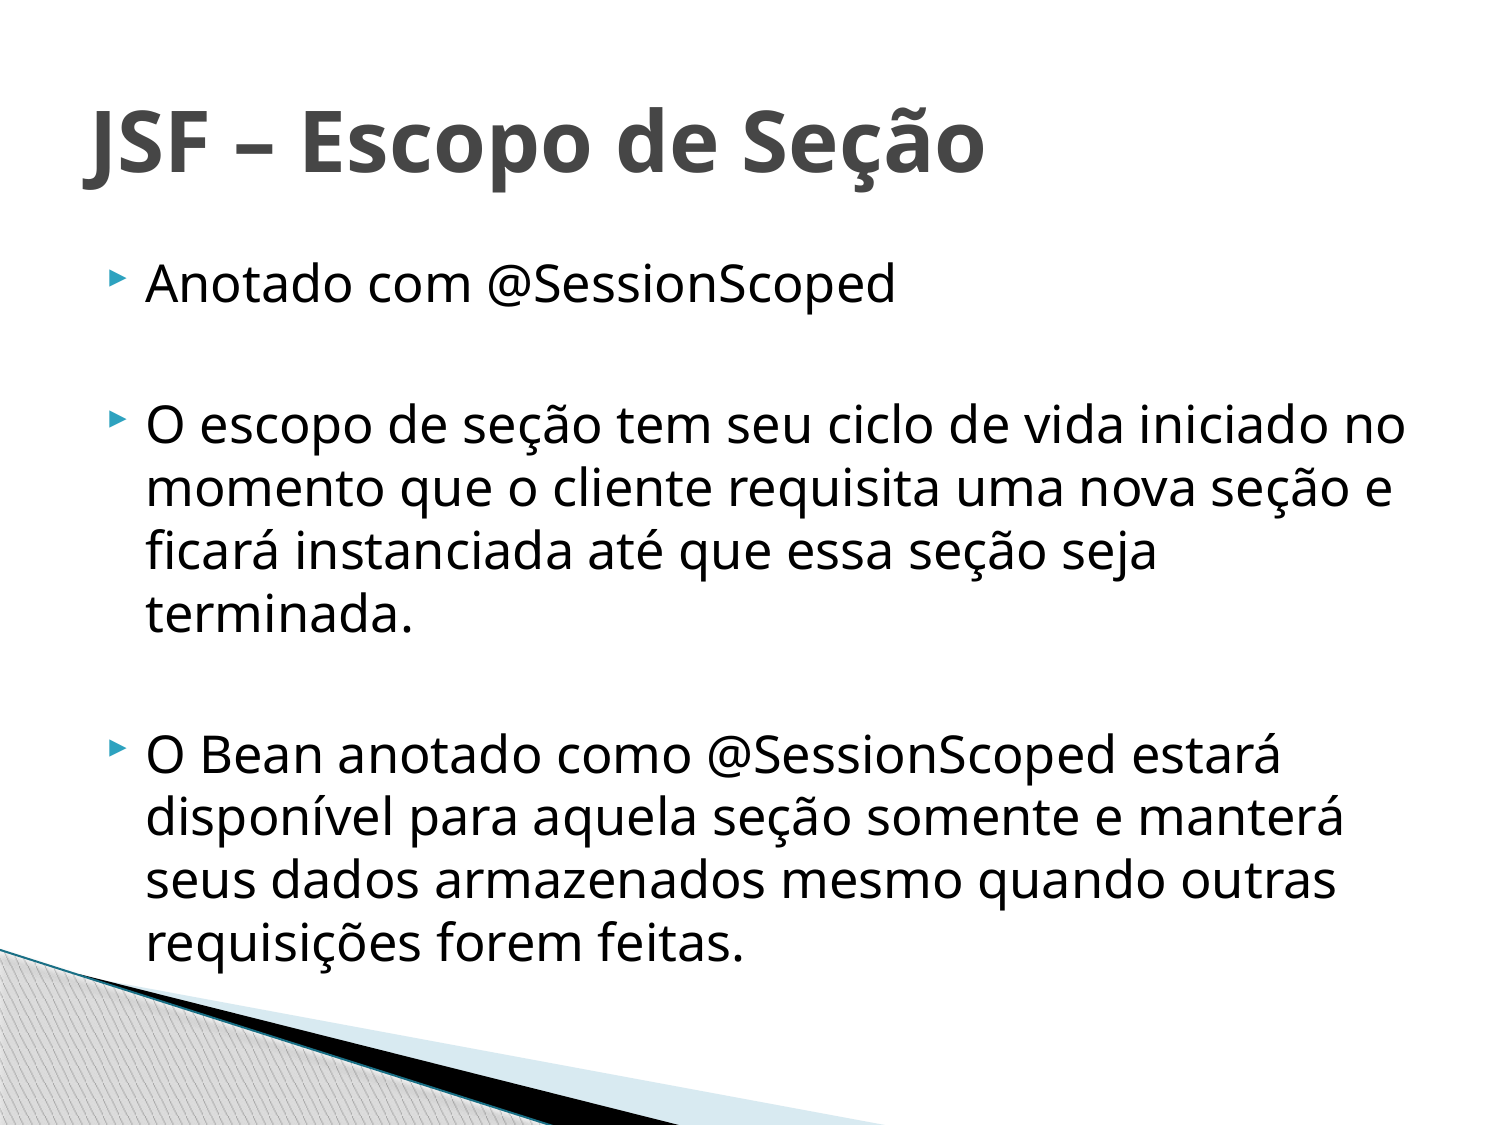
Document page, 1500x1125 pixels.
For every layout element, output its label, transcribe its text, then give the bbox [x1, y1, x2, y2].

title JSF – Escopo de Seção [75, 45, 1425, 233]
list Anotado com @SessionScoped O escopo de seção tem seu ciclo de vida iniciado no momento que o cliente requisita uma nova seção e ficará instanciada até que essa seção seja terminada. O Bean anotado como @SessionScoped estará disponível para aquela seção somente e manterá seus dados armazenados mesmo quando outras requisições forem feitas. [75, 243, 1425, 986]
